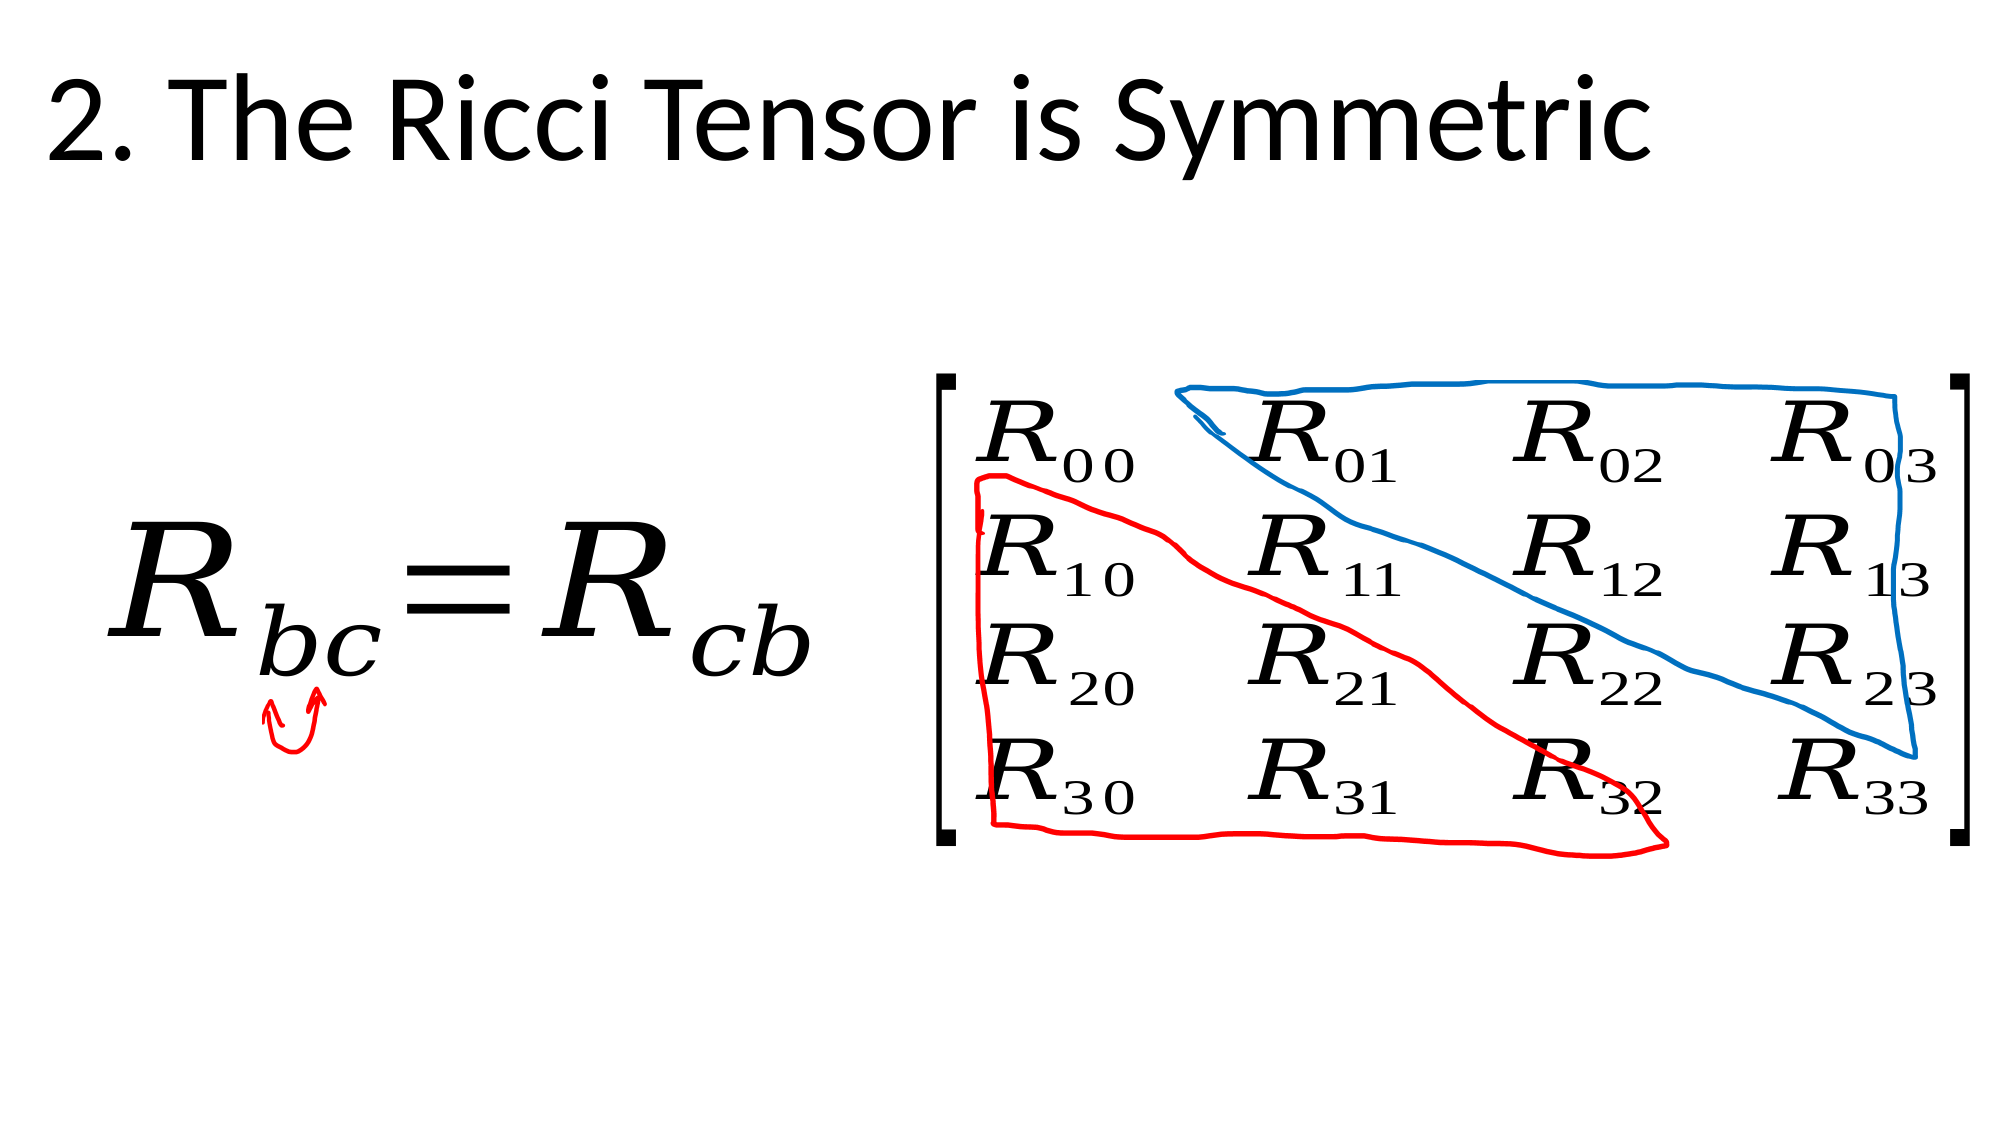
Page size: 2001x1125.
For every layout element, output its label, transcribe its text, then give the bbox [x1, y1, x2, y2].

picture [262, 380, 1927, 867]
text_box 2. The Ricci Tensor is Symmetric [29, 28, 1670, 193]
